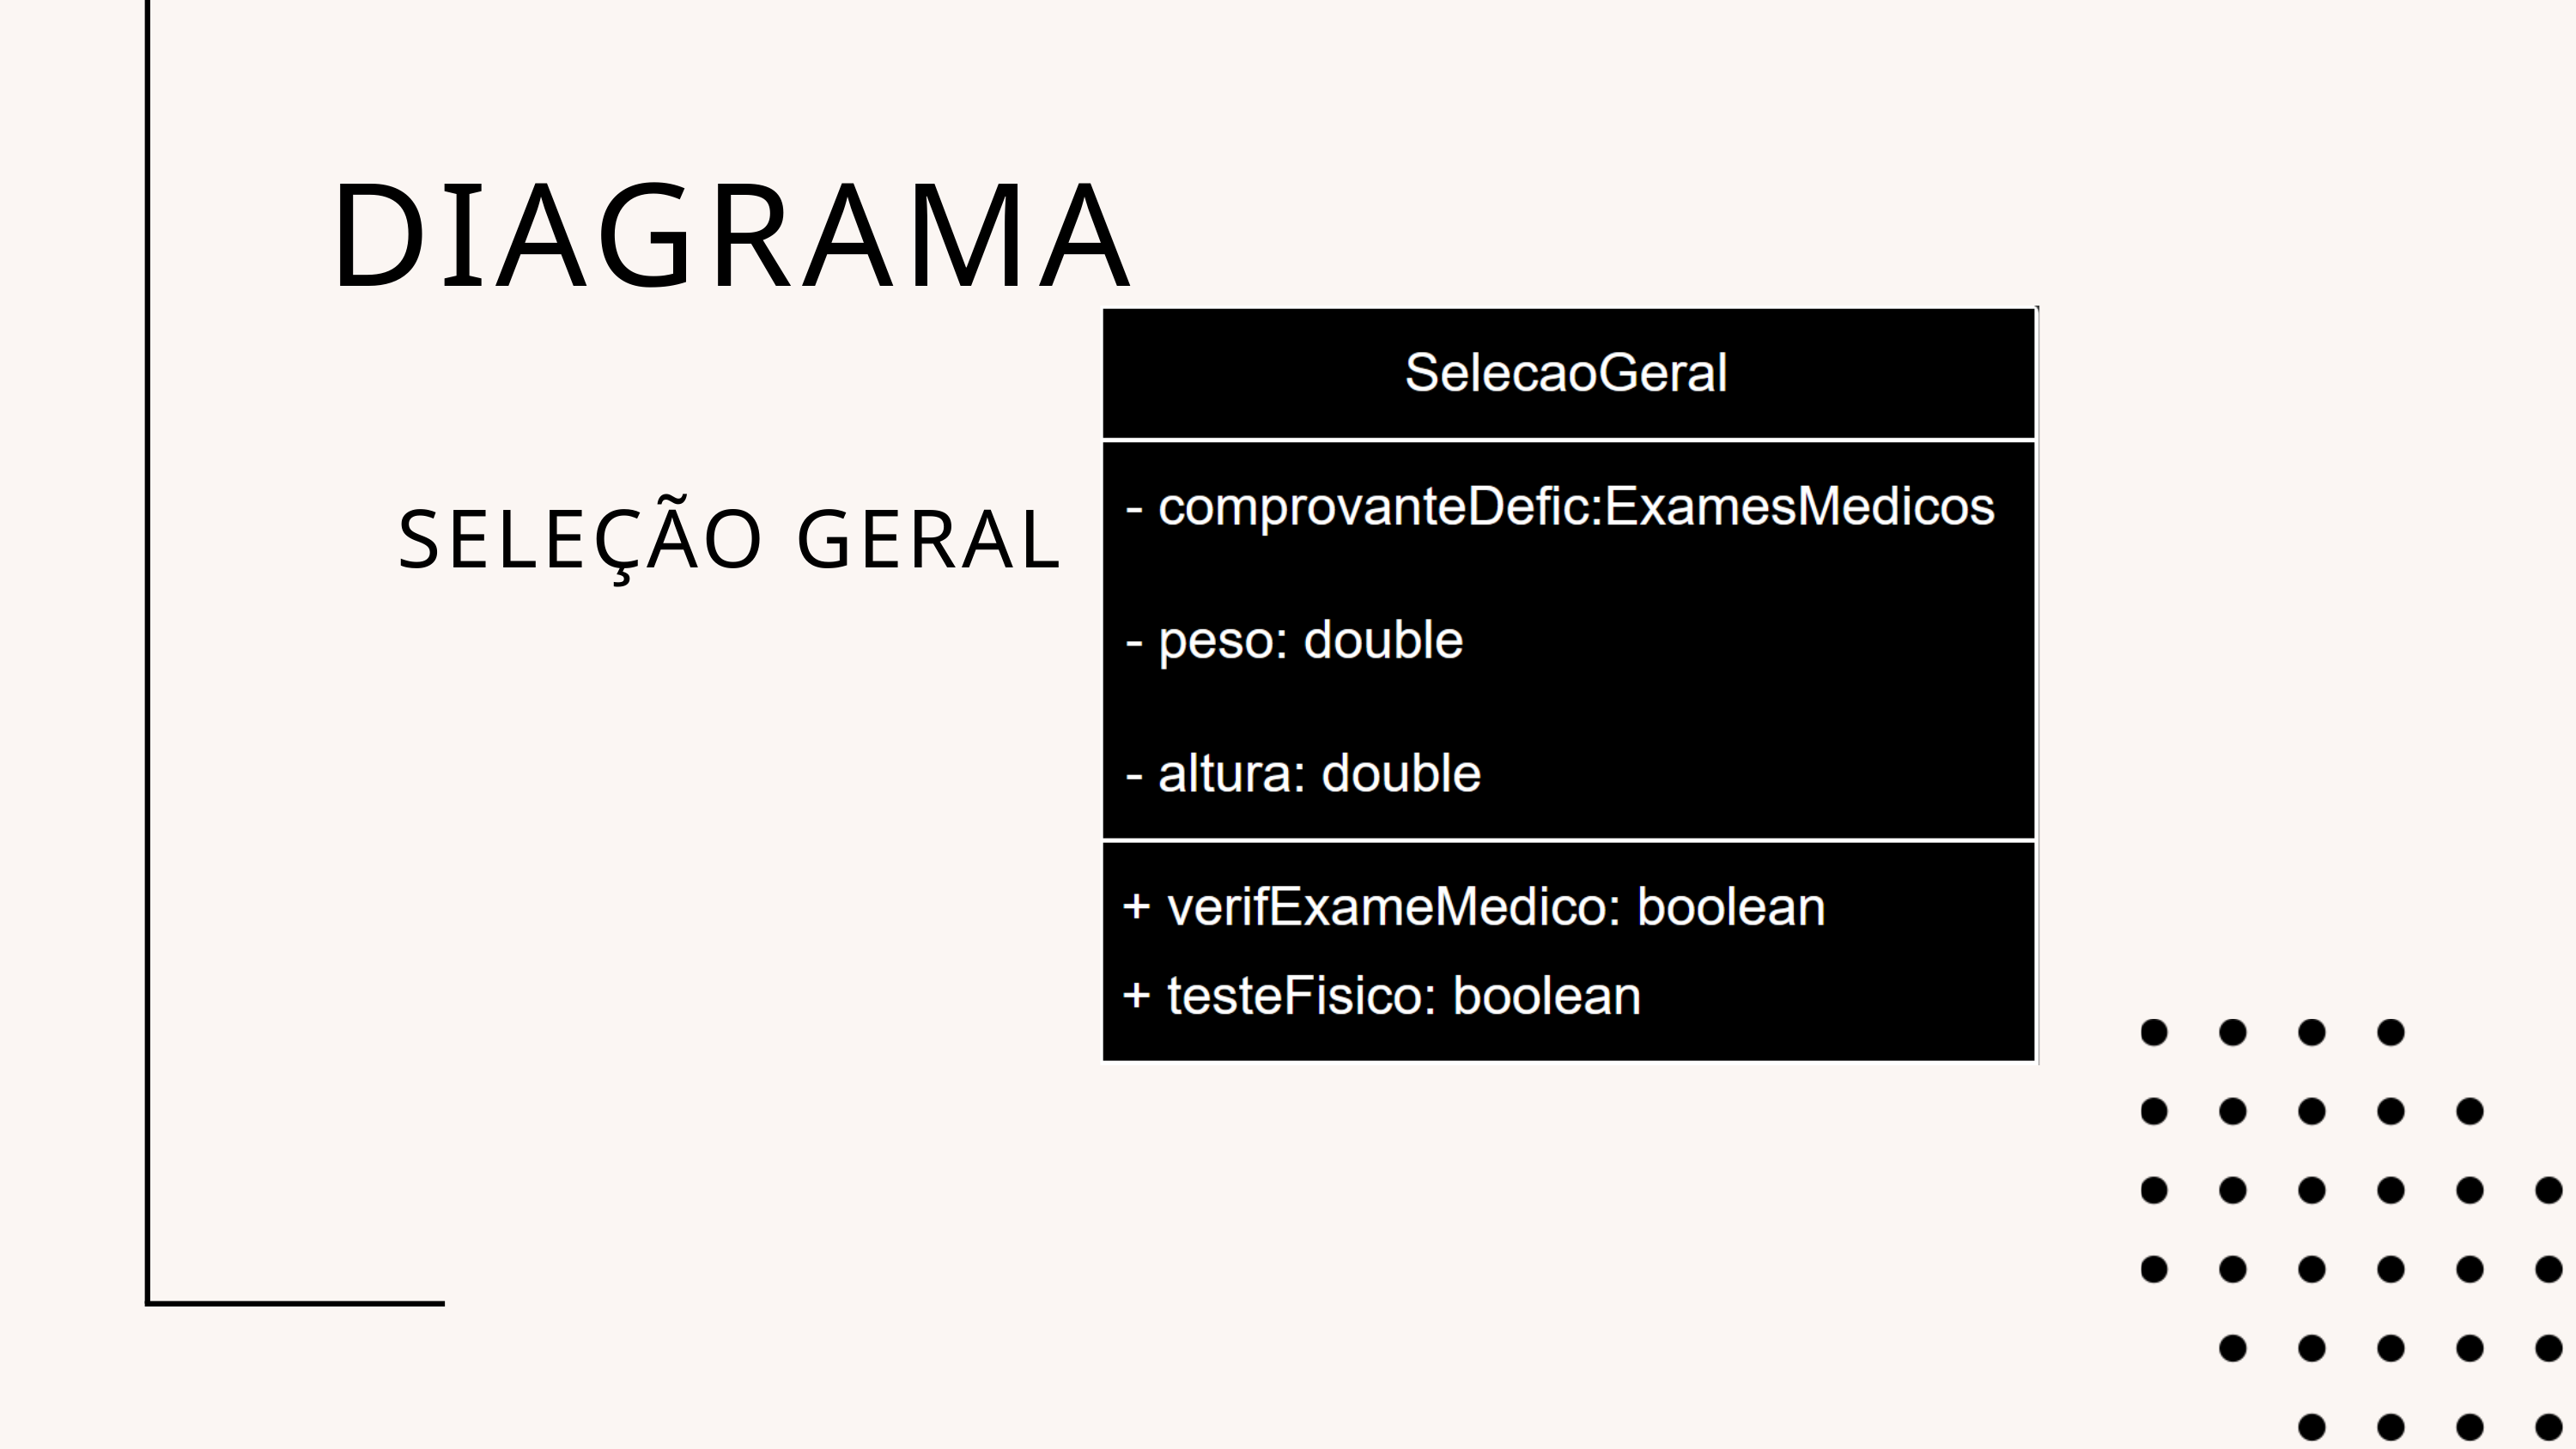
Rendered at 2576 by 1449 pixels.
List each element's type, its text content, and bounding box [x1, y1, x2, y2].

text_box [2141, 1019, 2576, 1449]
text_box [1100, 306, 2040, 1066]
text_box DIAGRAMA SELEÇÃO GERAL [231, 143, 1228, 584]
